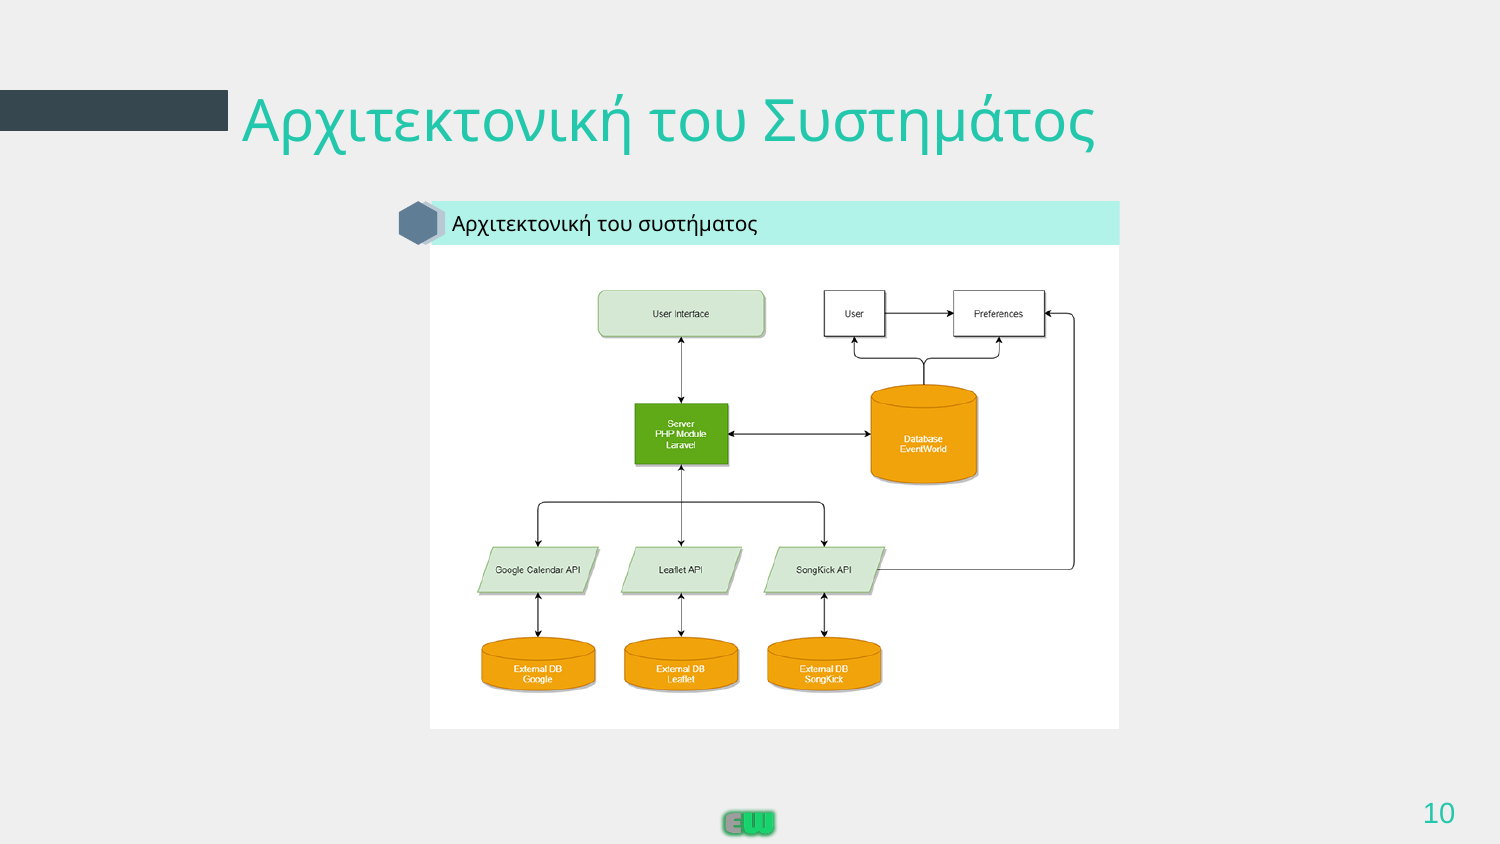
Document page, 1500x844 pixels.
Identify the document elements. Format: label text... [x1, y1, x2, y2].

text_box 10 [1408, 787, 1477, 837]
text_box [398, 200, 1121, 245]
title Αρχιτεκτονική του Συστημάτος [227, 57, 1140, 141]
picture [715, 792, 785, 844]
picture [430, 245, 1120, 730]
